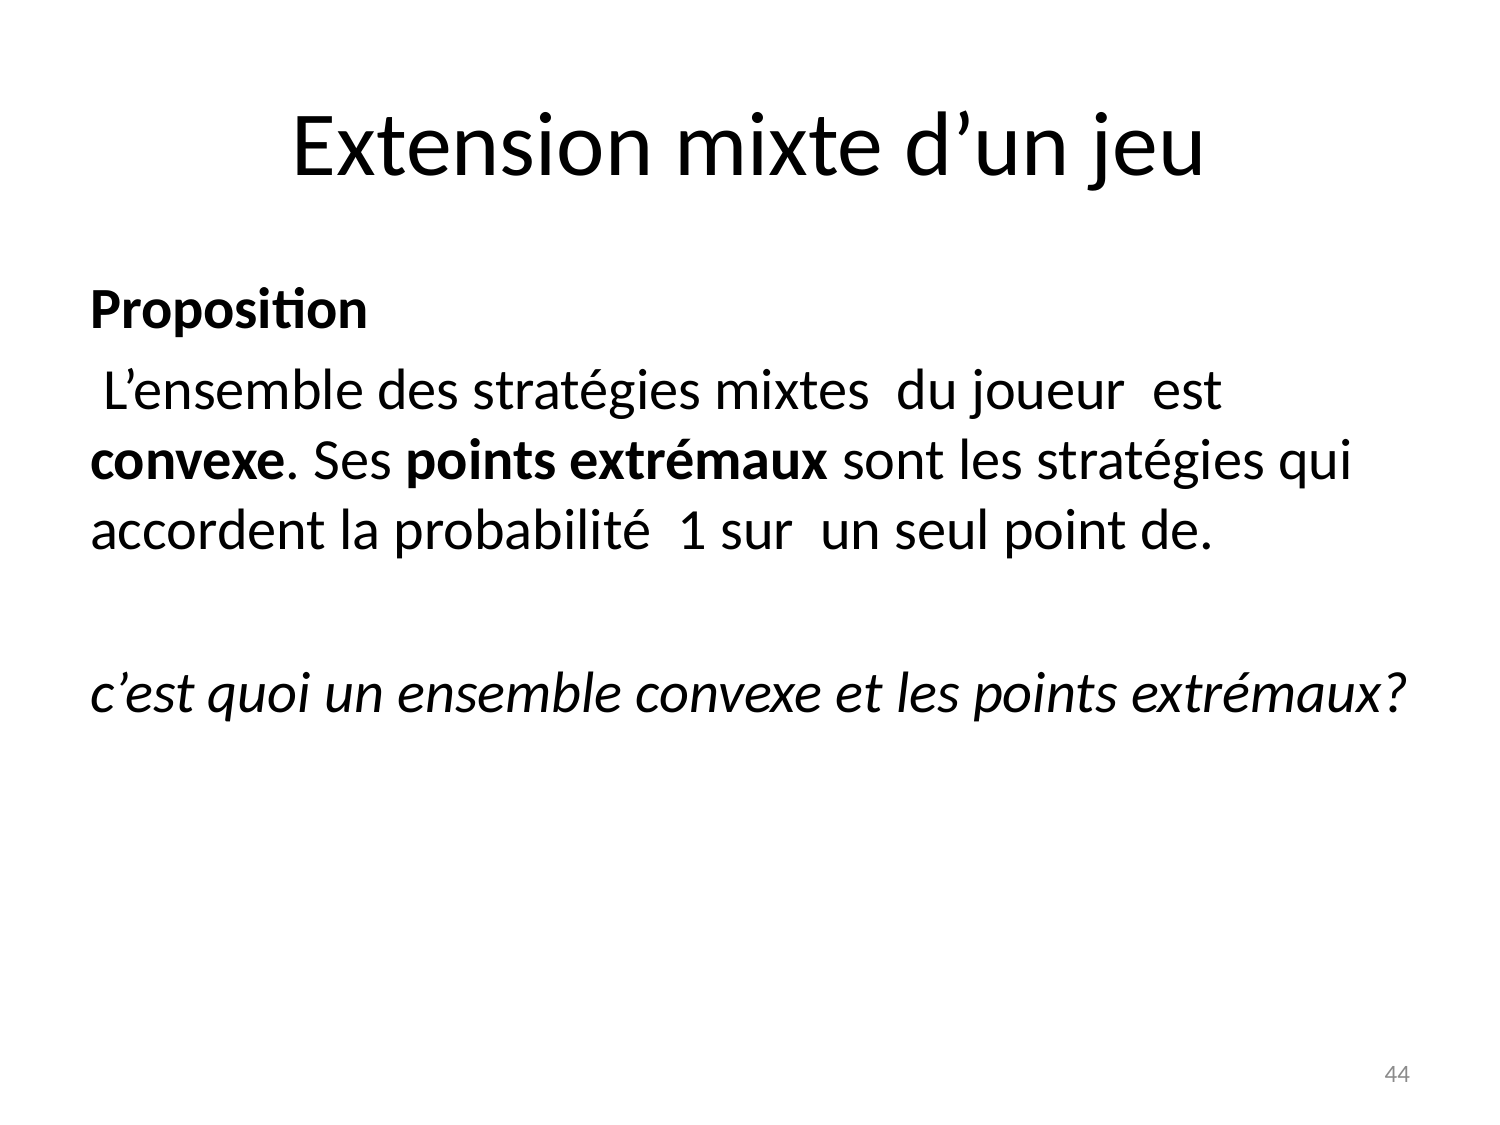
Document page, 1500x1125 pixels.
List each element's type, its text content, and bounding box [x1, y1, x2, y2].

slide_number 44 [1074, 1042, 1425, 1103]
title Extension mixte d’un jeu [75, 45, 1425, 233]
